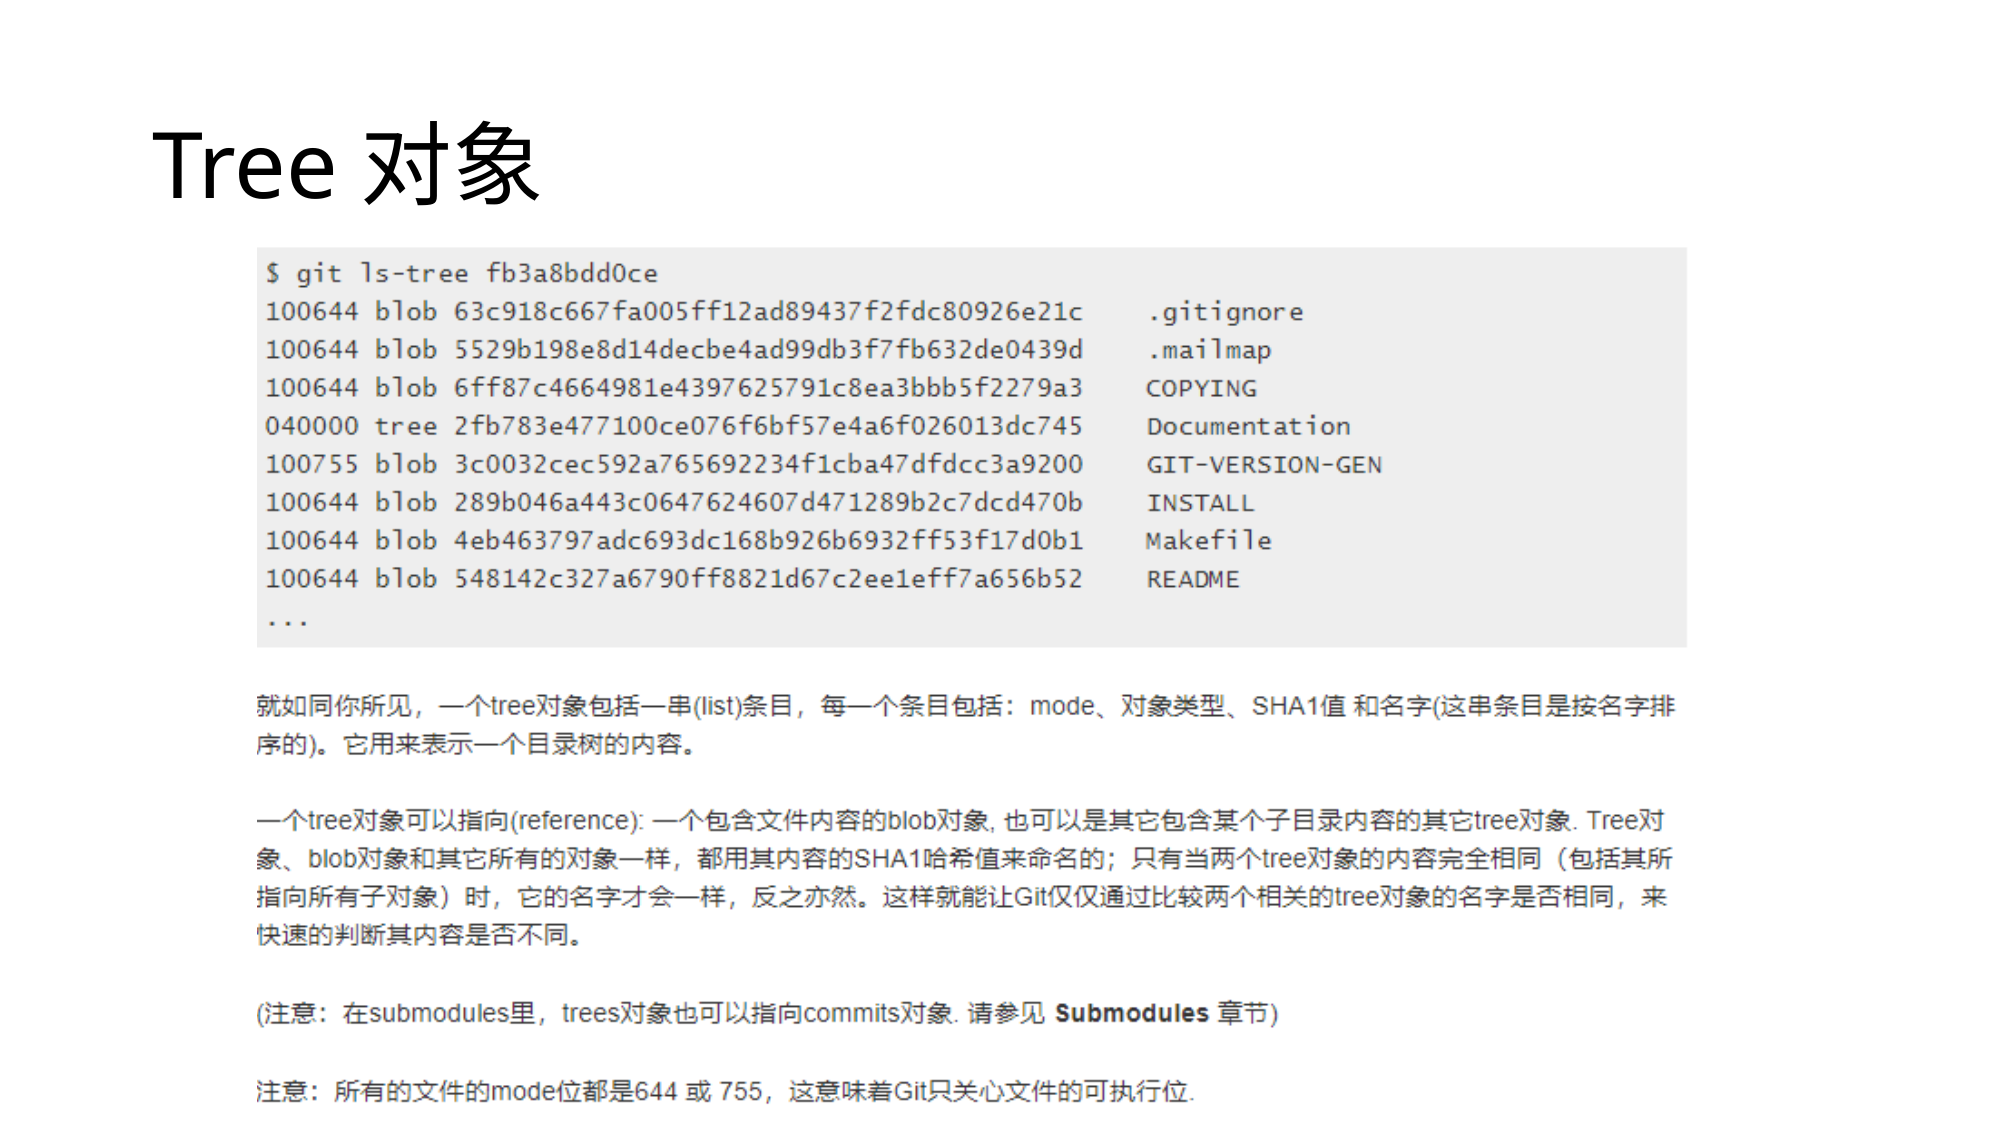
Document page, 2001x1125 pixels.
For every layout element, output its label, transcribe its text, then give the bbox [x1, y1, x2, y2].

title Tree对象 [137, 59, 1863, 278]
picture [256, 246, 1691, 1115]
